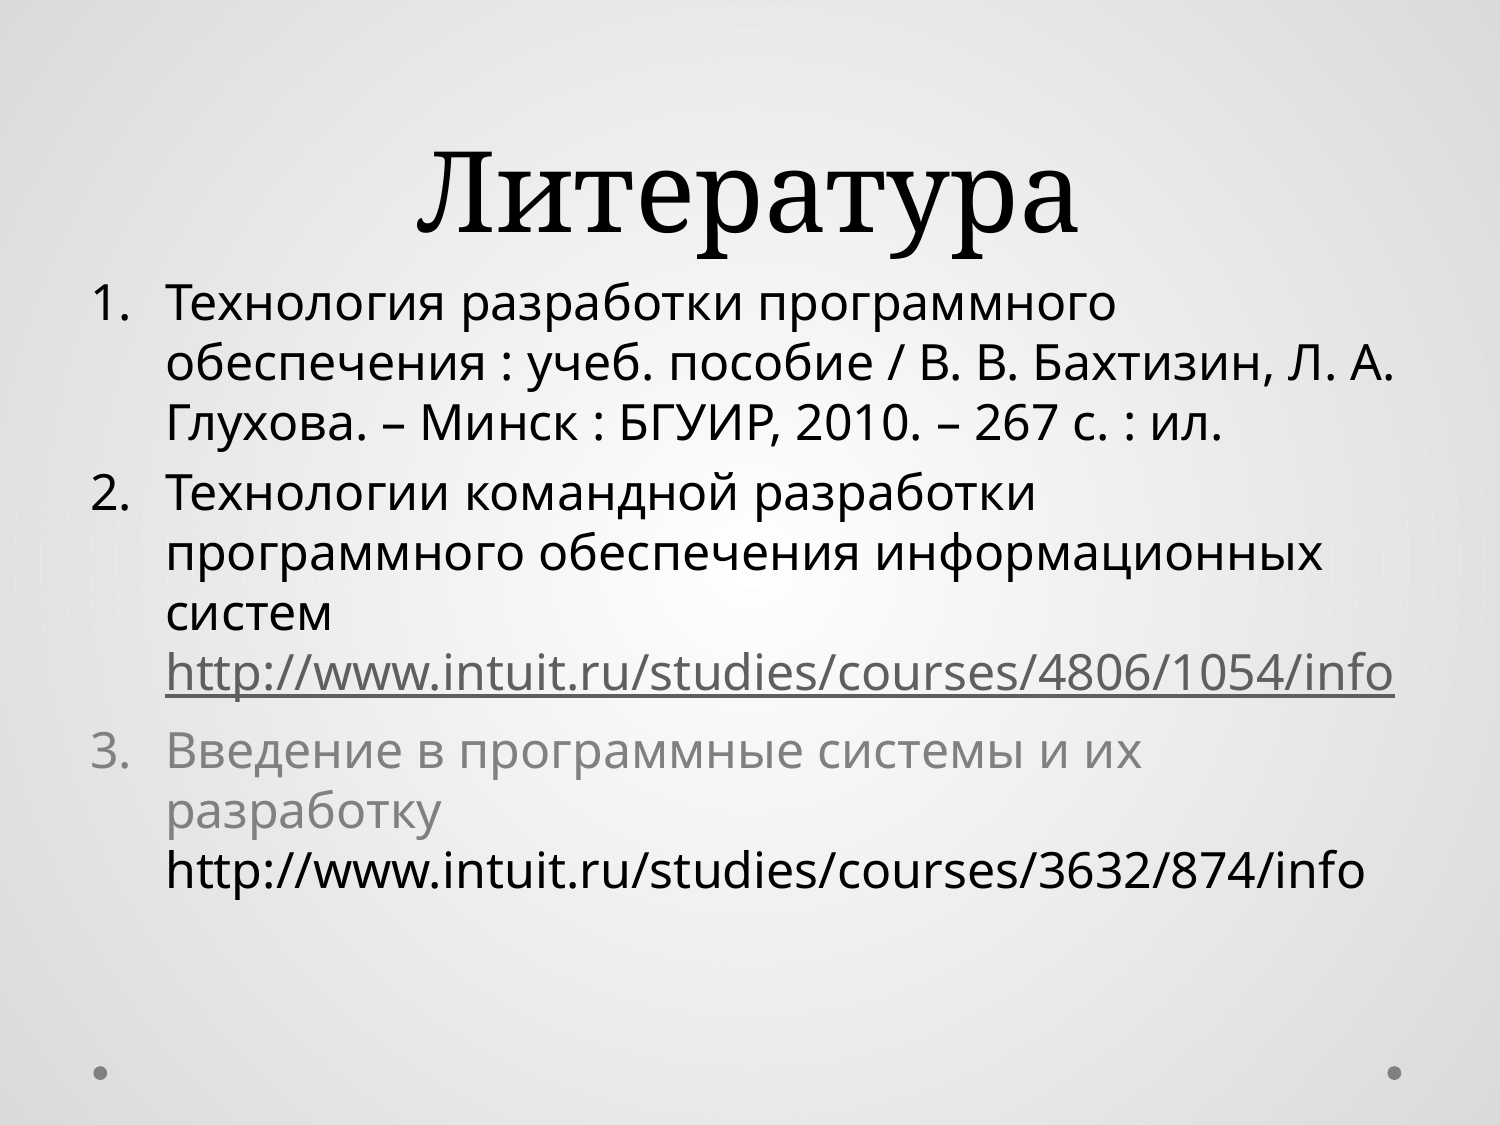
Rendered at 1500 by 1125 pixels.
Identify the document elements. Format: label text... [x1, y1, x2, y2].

list Технология разработки программного обеспечения : учеб. пособие / В. В. Бахтизин, Л. А. Глухова. – Минск : БГУИР, 2010. – 267 с. : ил. Технологии командной разработки программного обеспечения информационных систем http://www.intuit.ru/studies/courses/4806/1054/info Введение в программные системы и их разработку http://www.intuit.ru/studies/courses/3632/874/info [75, 262, 1425, 1005]
title Литература [75, 0, 1425, 262]
